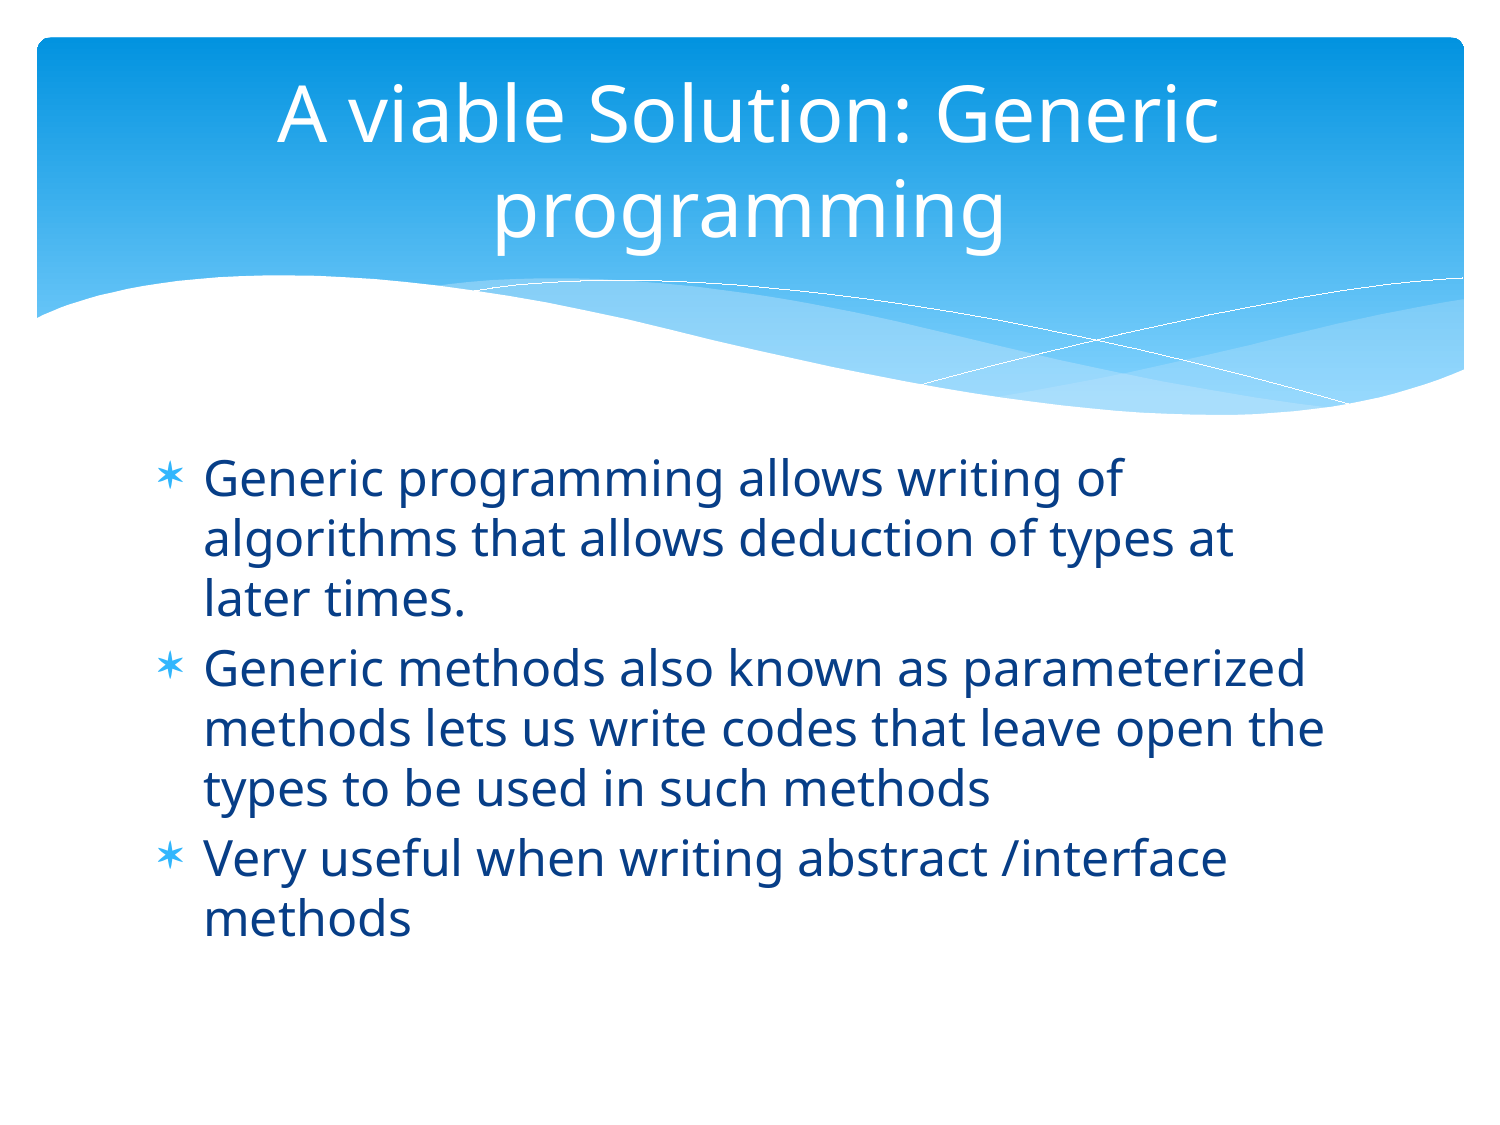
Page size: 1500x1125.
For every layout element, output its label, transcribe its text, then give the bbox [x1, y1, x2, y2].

list Generic programming allows writing of algorithms that allows deduction of types at later times. Generic methods also known as parameterized methods lets us write codes that leave open the types to be used in such methods Very useful when writing abstract /interface methods [143, 438, 1359, 1005]
title A viable Solution: Generic programming [75, 55, 1425, 261]
